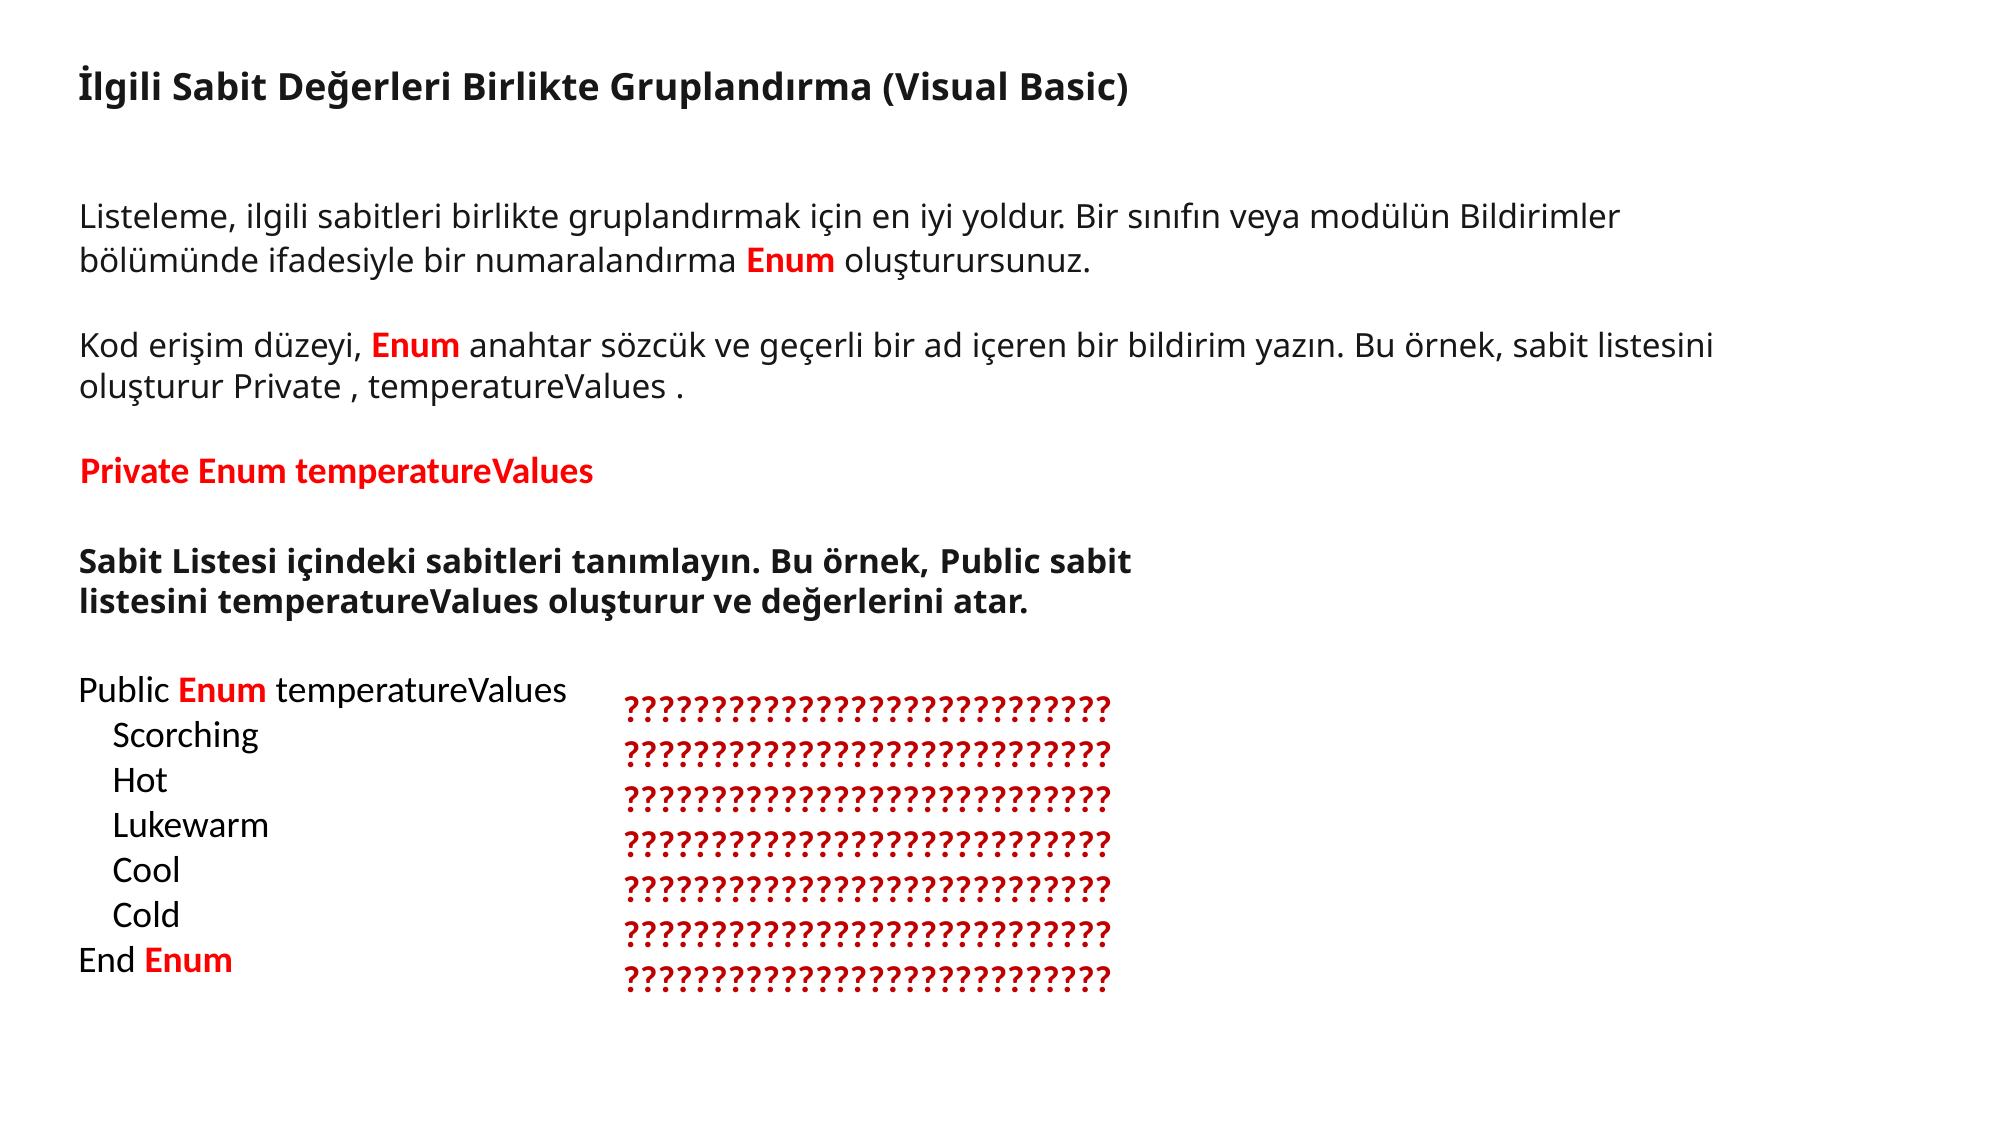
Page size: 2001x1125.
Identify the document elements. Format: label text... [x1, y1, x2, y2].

text_box Kod erişim düzeyi, Enum anahtar sözcük ve geçerli bir ad içeren bir bildirim yazın. Bu örnek, sabit listesini oluşturur Private , temperatureValues . [63, 312, 1901, 413]
text_box ???????????????????????????????????????????????????????????????????????????????????????????????????????????????????????????????????????????????????????????????????????????????????????????????????? [608, 677, 1143, 1007]
text_box Public Enum temperatureValues Scorching Hot Lukewarm Cool Cold End Enum [63, 657, 685, 987]
text_box İlgili Sabit Değerleri Birlikte Gruplandırma (Visual Basic) [63, 55, 1250, 116]
text_box Listeleme, ilgili sabitleri birlikte gruplandırmak için en iyi yoldur. Bir sınıfın veya modülün Bildirimler bölümünde ifadesiyle bir numaralandırma Enum oluşturursunuz. [63, 187, 1748, 288]
text_box Private Enum temperatureValues [65, 438, 610, 499]
text_box Sabit Listesi içindeki sabitleri tanımlayın. Bu örnek, Public sabit listesini temperatureValues oluşturur ve değerlerini atar. [63, 533, 1687, 628]
